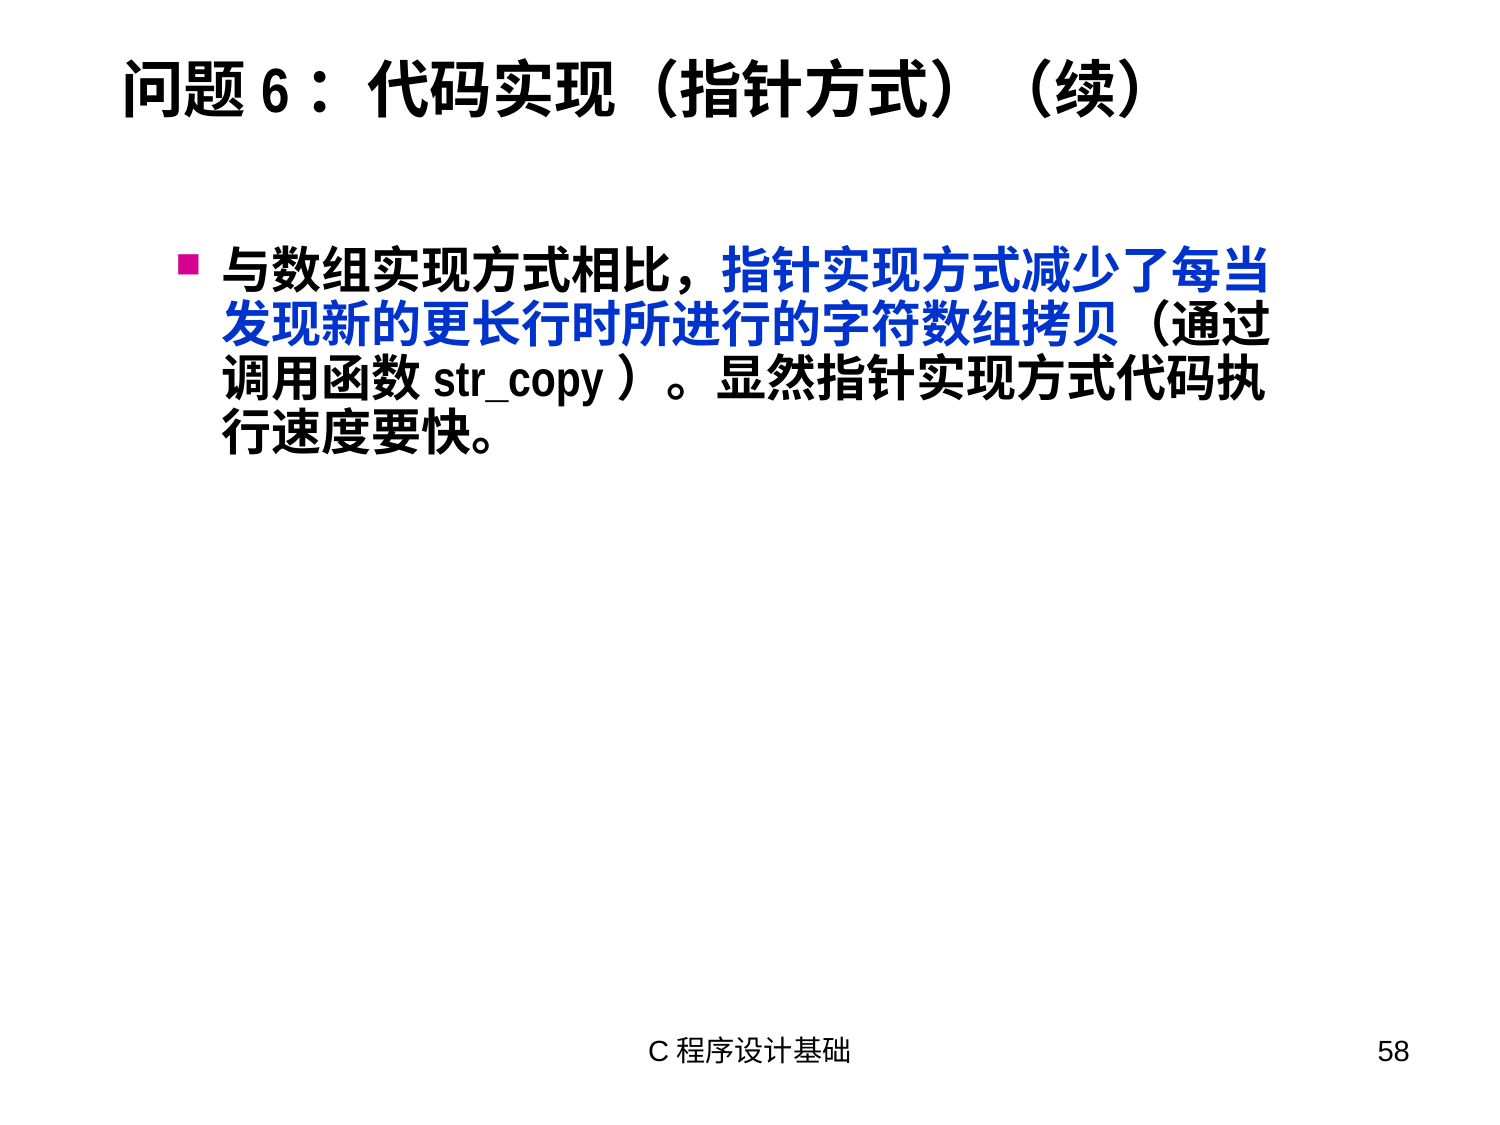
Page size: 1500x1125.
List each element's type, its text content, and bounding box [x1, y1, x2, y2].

slide_number 58 [1074, 1024, 1426, 1103]
footer C程序设计基础 [512, 1024, 988, 1103]
list 与数组实现方式相比，指针实现方式减少了每当发现新的更长行时所进行的字符数组拷贝（通过调用函数str_copy）。显然指针实现方式代码执行速度要快。 [160, 237, 1327, 986]
title 问题6：代码实现（指针方式）（续） [105, 25, 1450, 164]
